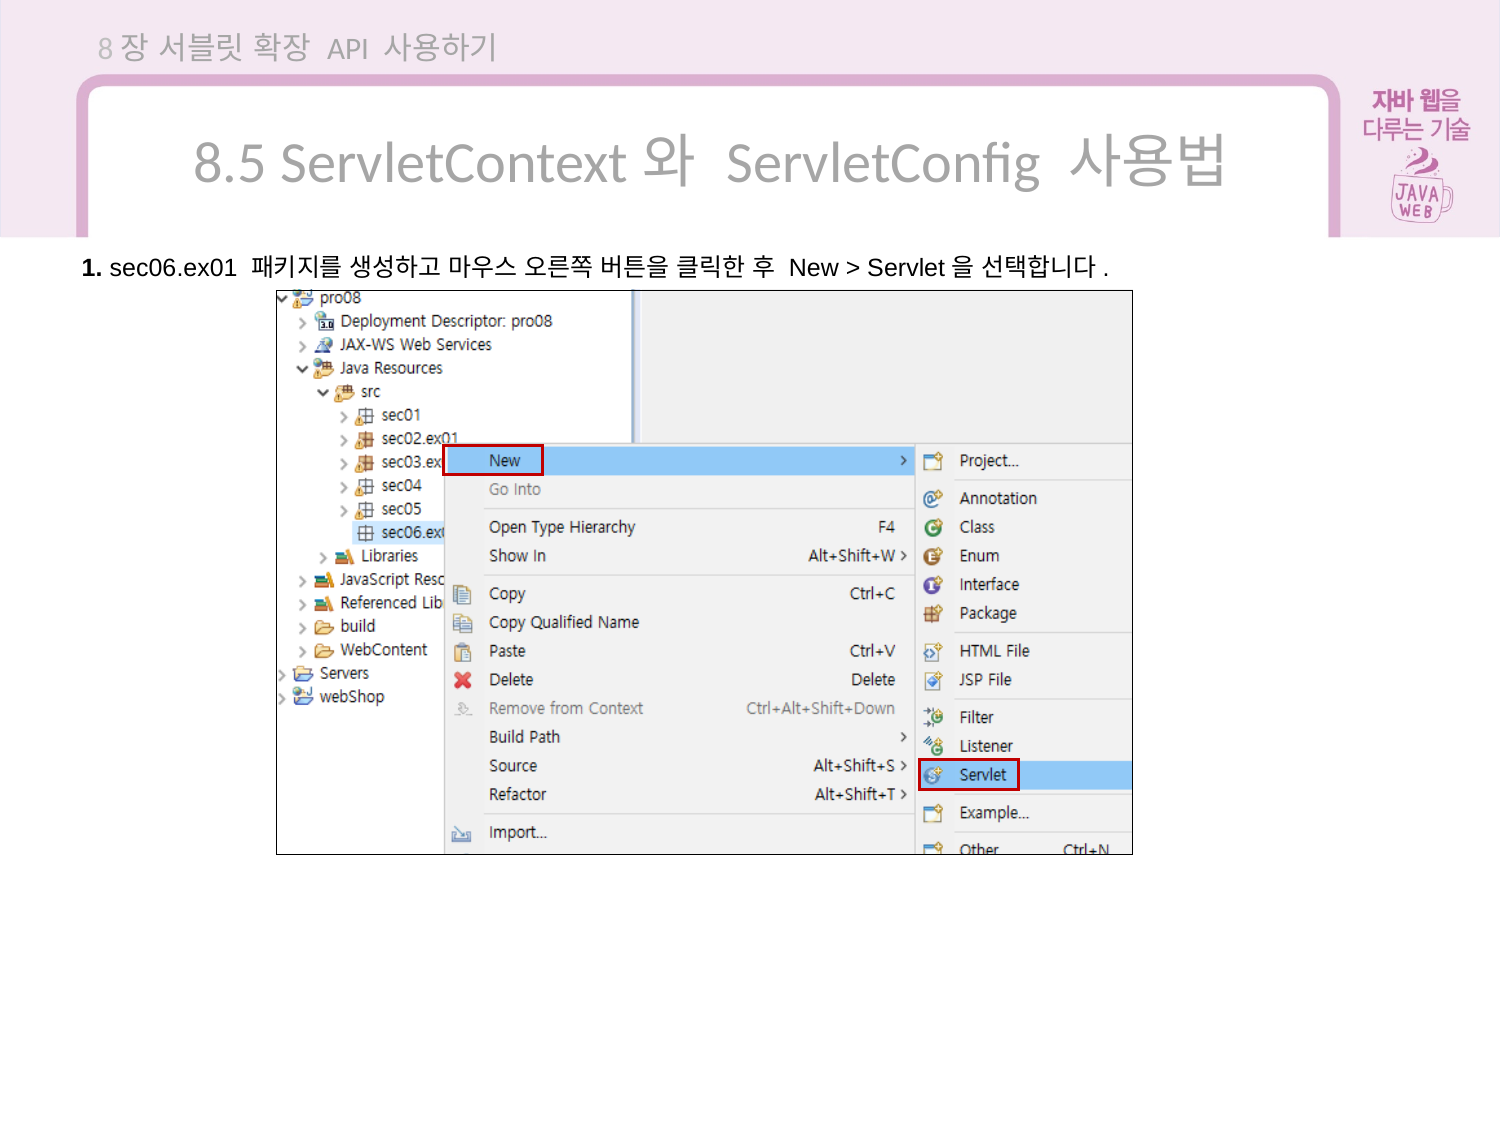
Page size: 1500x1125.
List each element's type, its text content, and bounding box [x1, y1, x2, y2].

picture [0, 0, 1500, 1125]
text_box 8장 서블릿 확장 API 사용하기 [82, 0, 1133, 74]
text_box 1. sec06.ex01 패키지를 생성하고 마우스 오른쪽 버튼을 클릭한 후 New > Servlet을 선택합니다. [66, 244, 1386, 290]
text_box 8.5 ServletContext와 ServletConfig 사용법 [82, 117, 1340, 202]
